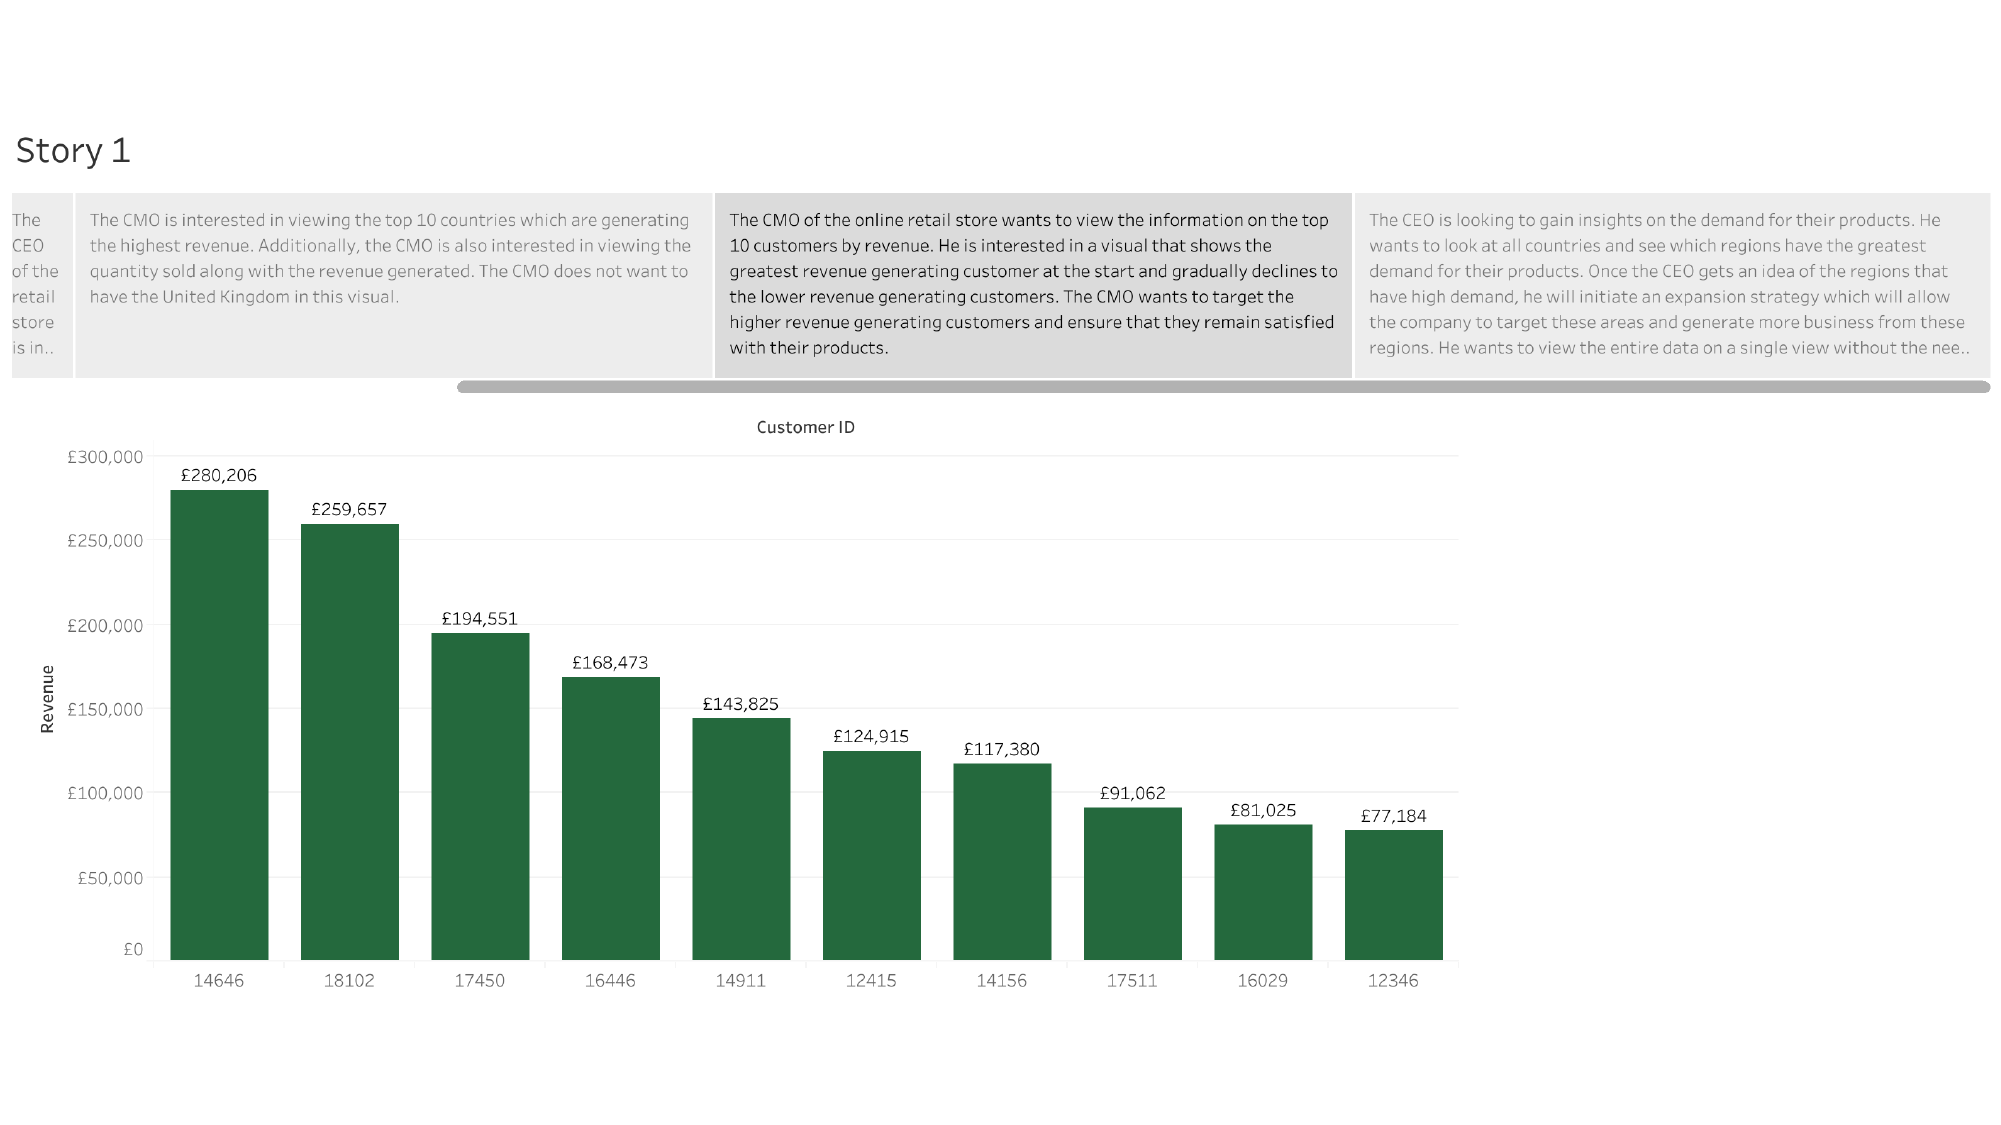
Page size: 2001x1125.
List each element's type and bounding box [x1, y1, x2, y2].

picture [0, 112, 2000, 1013]
